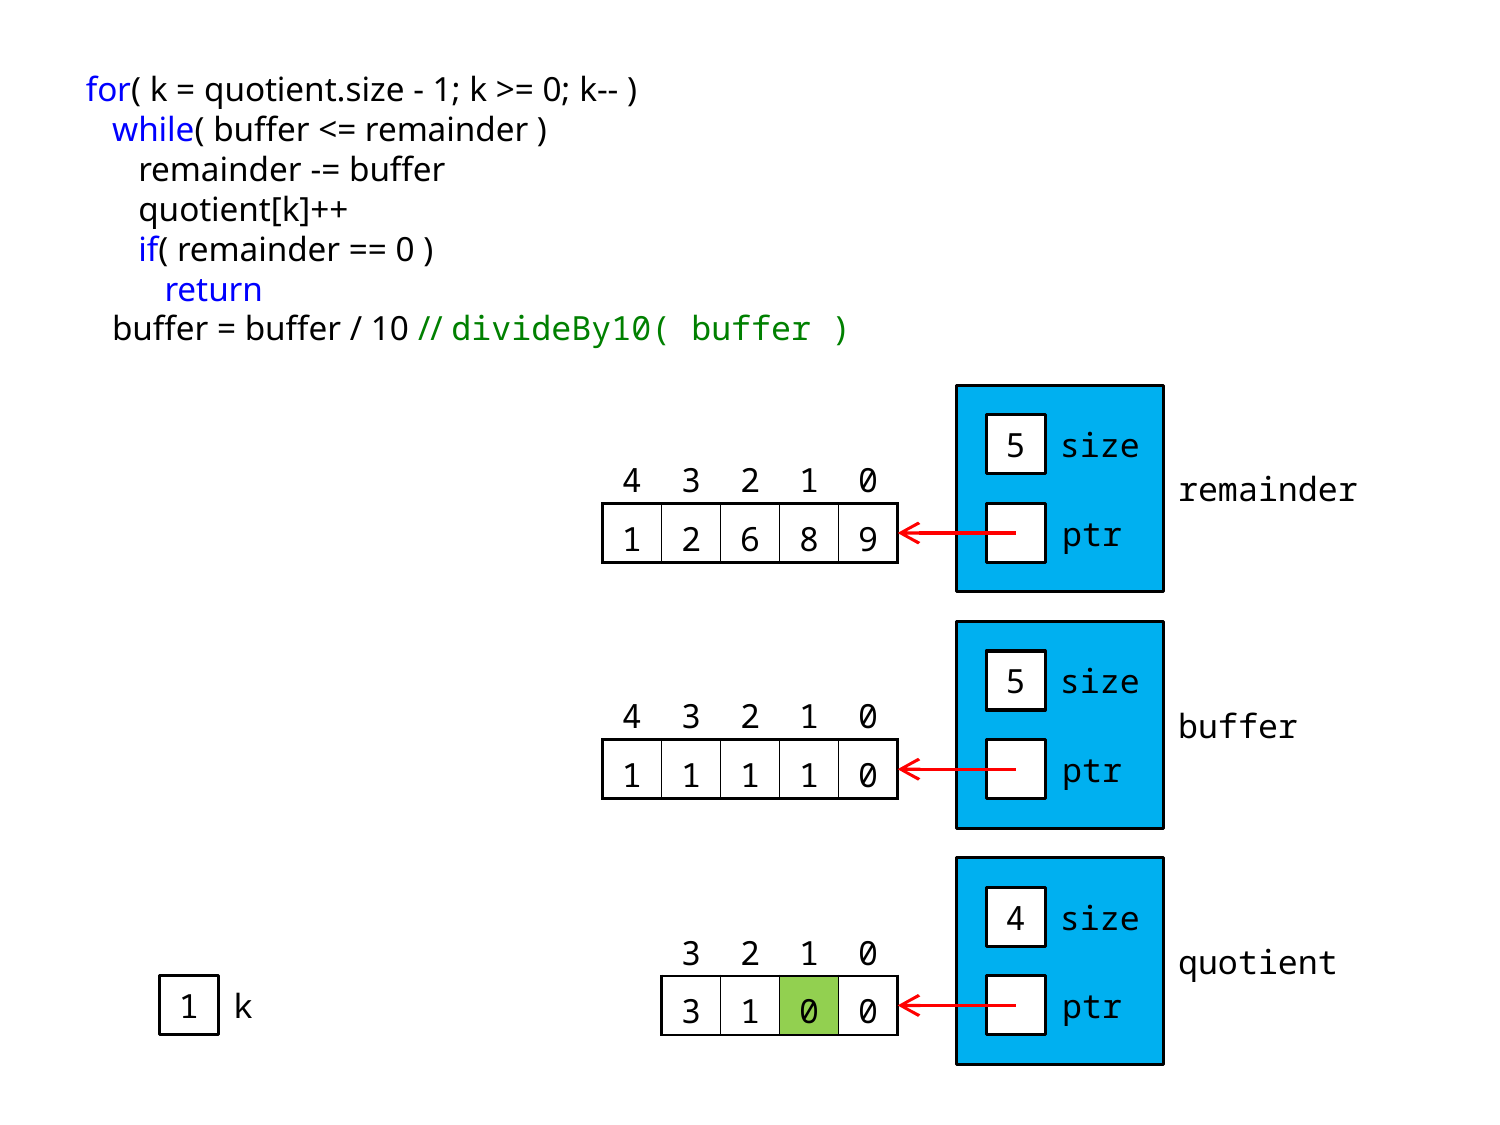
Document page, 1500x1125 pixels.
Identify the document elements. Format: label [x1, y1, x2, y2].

table_cell [780, 977, 838, 1034]
table_cell [721, 977, 779, 1034]
table_cell [721, 505, 779, 561]
table_header [602, 444, 898, 502]
table_header [661, 917, 898, 975]
table_cell [662, 741, 720, 797]
text_box [897, 619, 1311, 830]
table_header [602, 681, 898, 738]
table_cell [839, 505, 896, 561]
table_cell [839, 741, 896, 797]
text_box [897, 856, 1370, 1066]
table_cell [780, 505, 838, 561]
text_box [157, 974, 278, 1037]
table_cell [604, 505, 661, 561]
table_cell [663, 977, 720, 1034]
table_cell [662, 505, 720, 561]
table_cell [721, 741, 779, 797]
table_cell [604, 741, 661, 797]
text_box [897, 383, 1370, 594]
table_cell [839, 977, 896, 1034]
list [70, 60, 1076, 357]
table_cell [780, 741, 838, 797]
